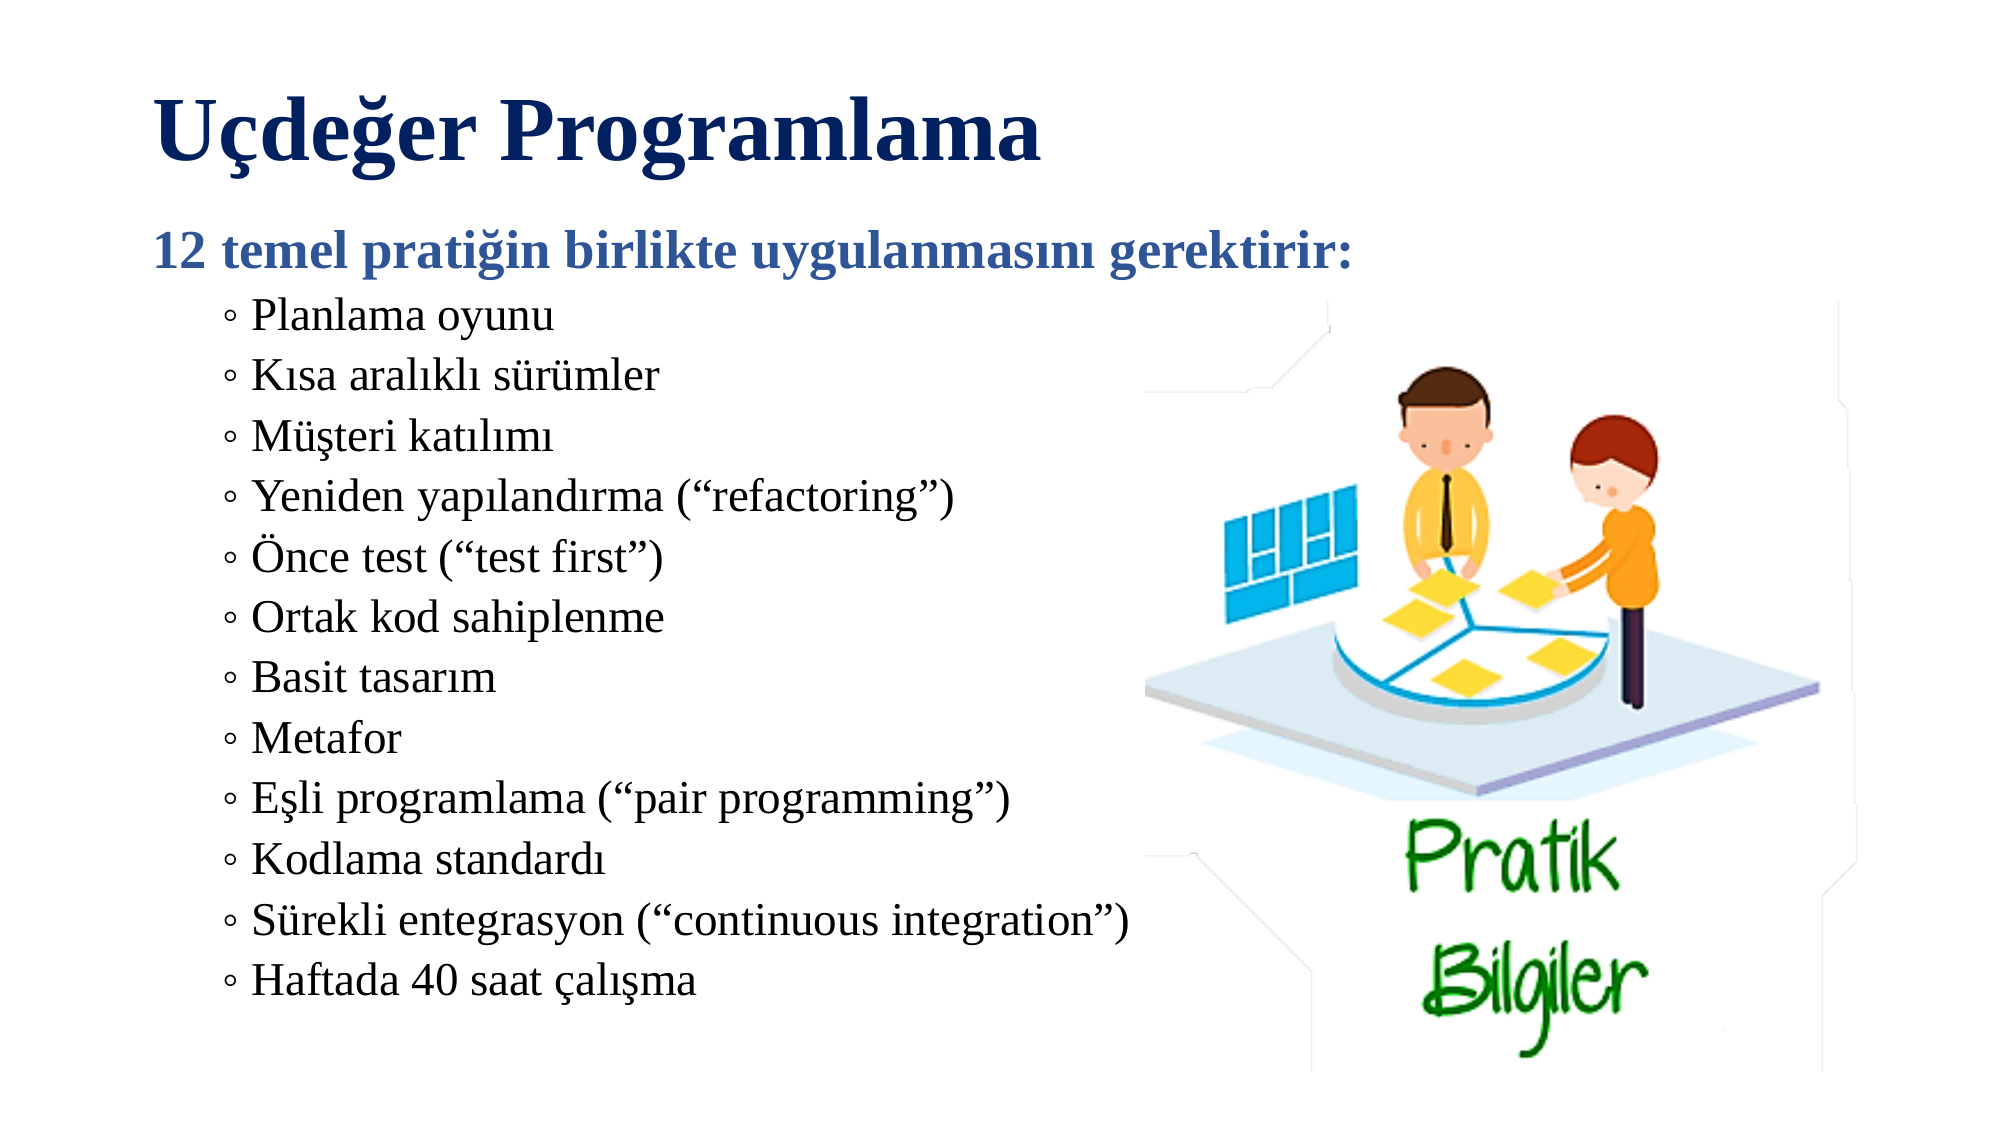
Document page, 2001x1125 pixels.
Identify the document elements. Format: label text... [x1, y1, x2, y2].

list 12 temel pratiğin birlikte uygulanmasını gerektirir: ◦ Planlama oyunu ◦ Kısa aralıklı sürümler ◦ Müşteri katılımı ◦ Yeniden yapılandırma (“refactoring”) ◦ Önce test (“test first”) ◦ Ortak kod sahiplenme ◦ Basit tasarım ◦ Metafor ◦ Eşli programlama (“pair programming”) ◦ Kodlama standardı ◦ Sürekli entegrasyon (“continuous integration”) ◦ Haftada 40 saat çalışma [137, 213, 1863, 1014]
title Uçdeğer Programlama [137, 59, 1863, 202]
picture [1145, 301, 1901, 1072]
